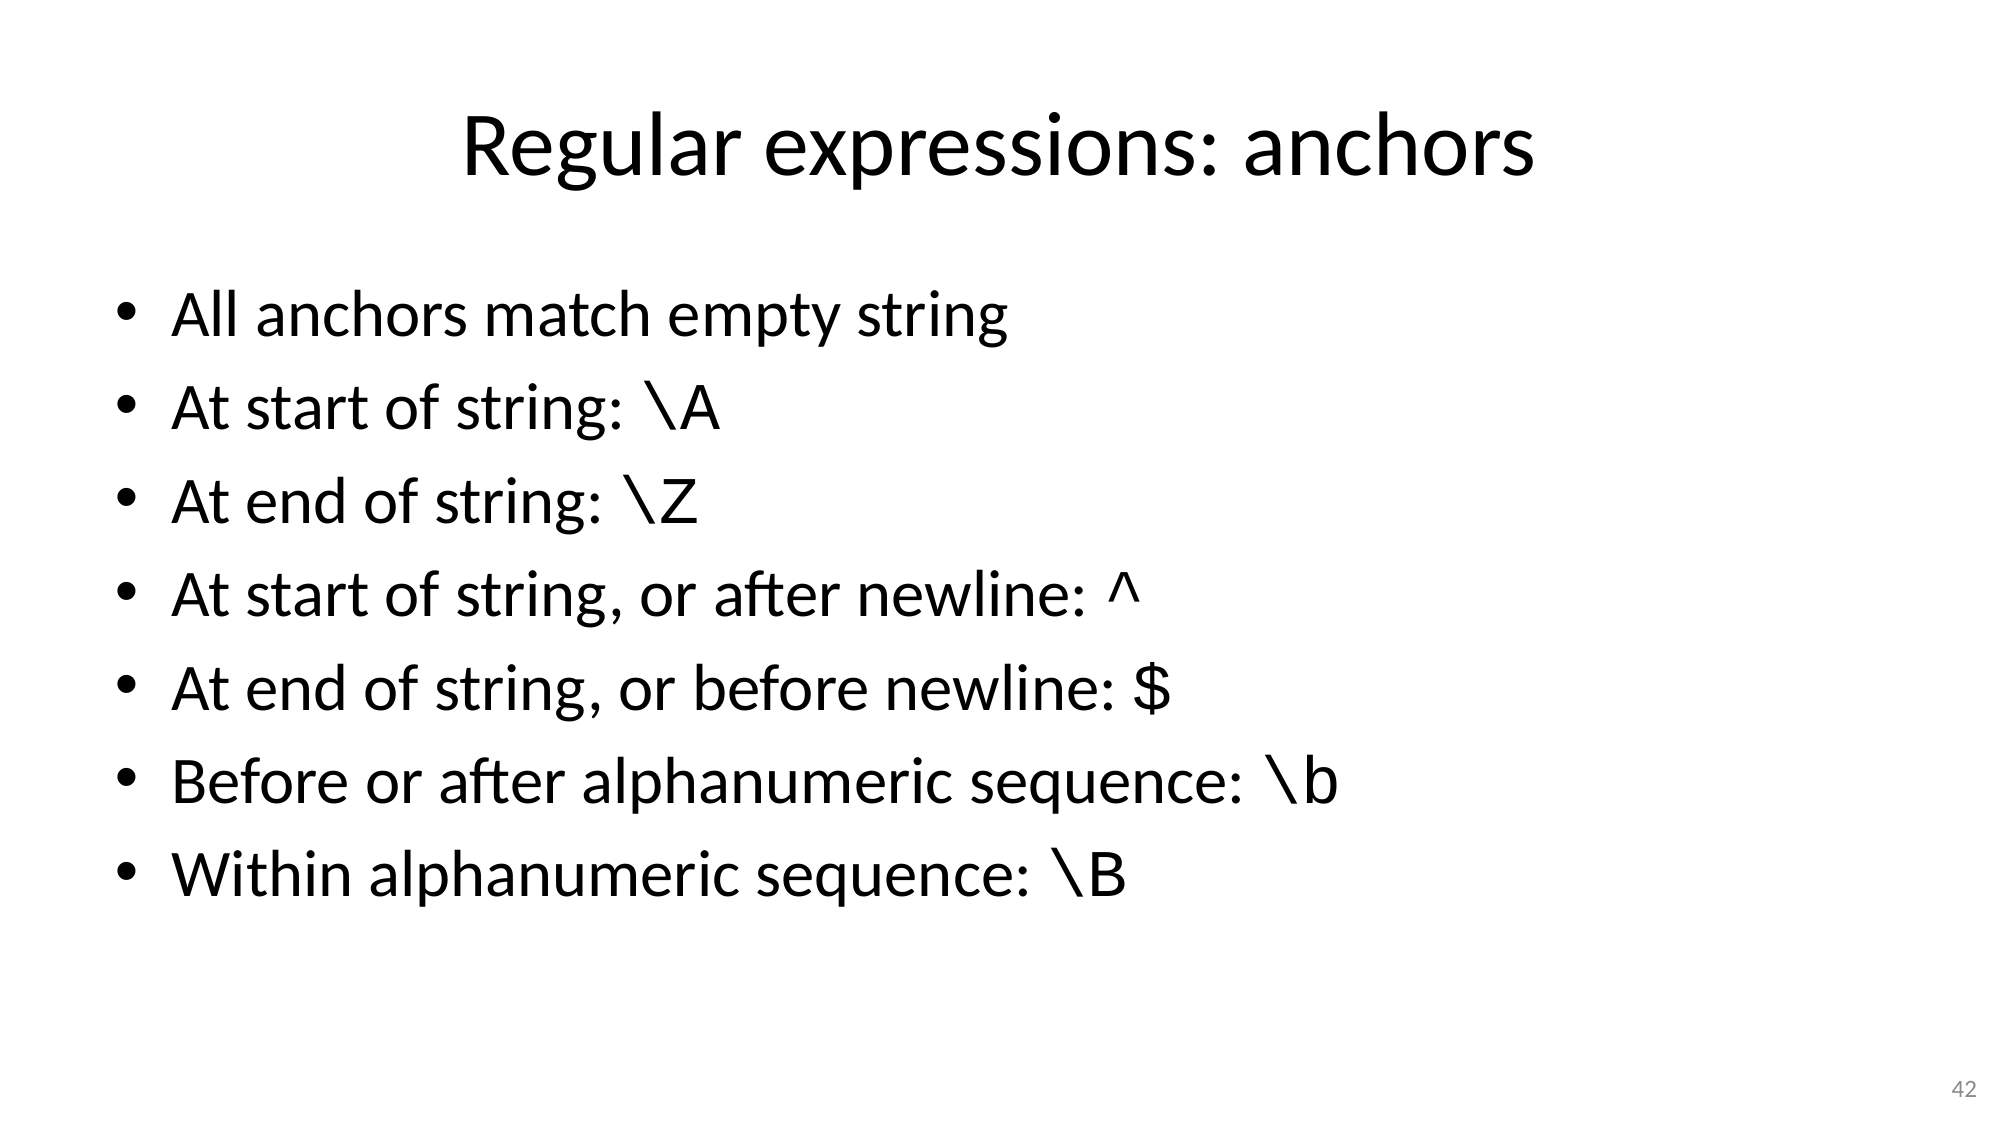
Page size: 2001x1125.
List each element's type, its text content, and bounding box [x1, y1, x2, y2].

slide_number 42 [1525, 1057, 1993, 1118]
title Regular expressions: anchors [99, 45, 1900, 233]
list All anchors match empty string At start of string: \A At end of string: \Z At start of string, or after newline: ^ At end of string, or before newline: $ Before or after alphanumeric sequence: \b Within alphanumeric sequence: \B [99, 262, 1900, 1005]
